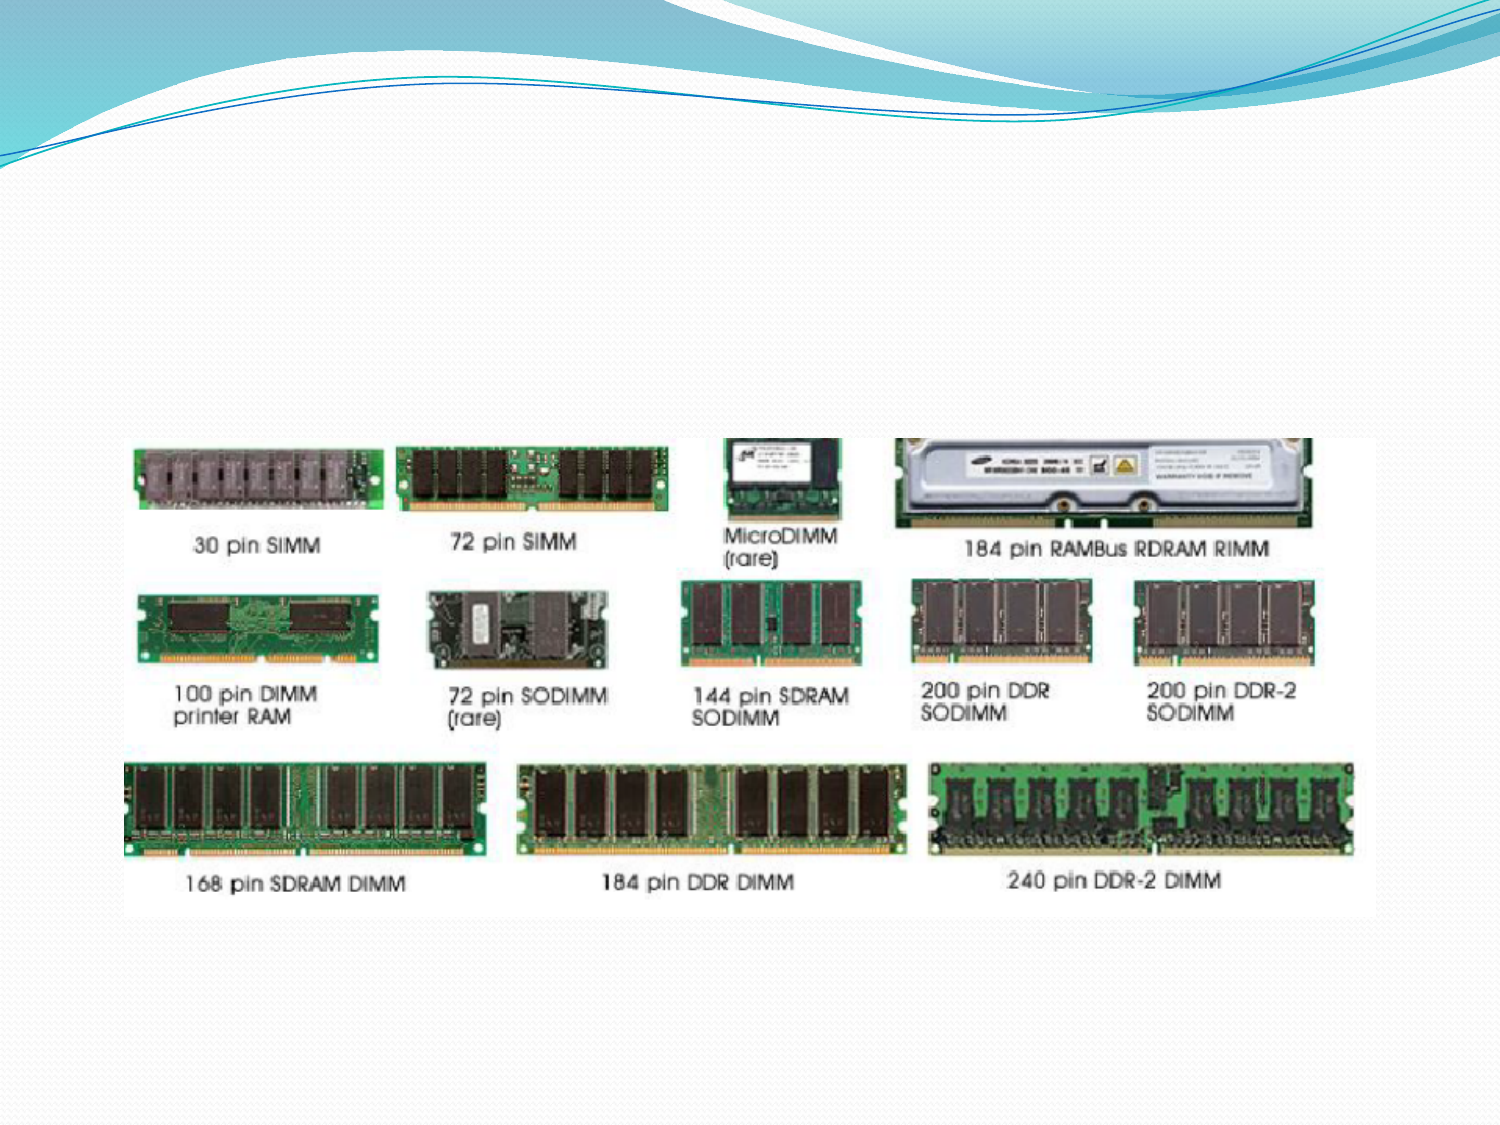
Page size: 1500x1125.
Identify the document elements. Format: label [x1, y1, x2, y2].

list [124, 438, 1376, 917]
